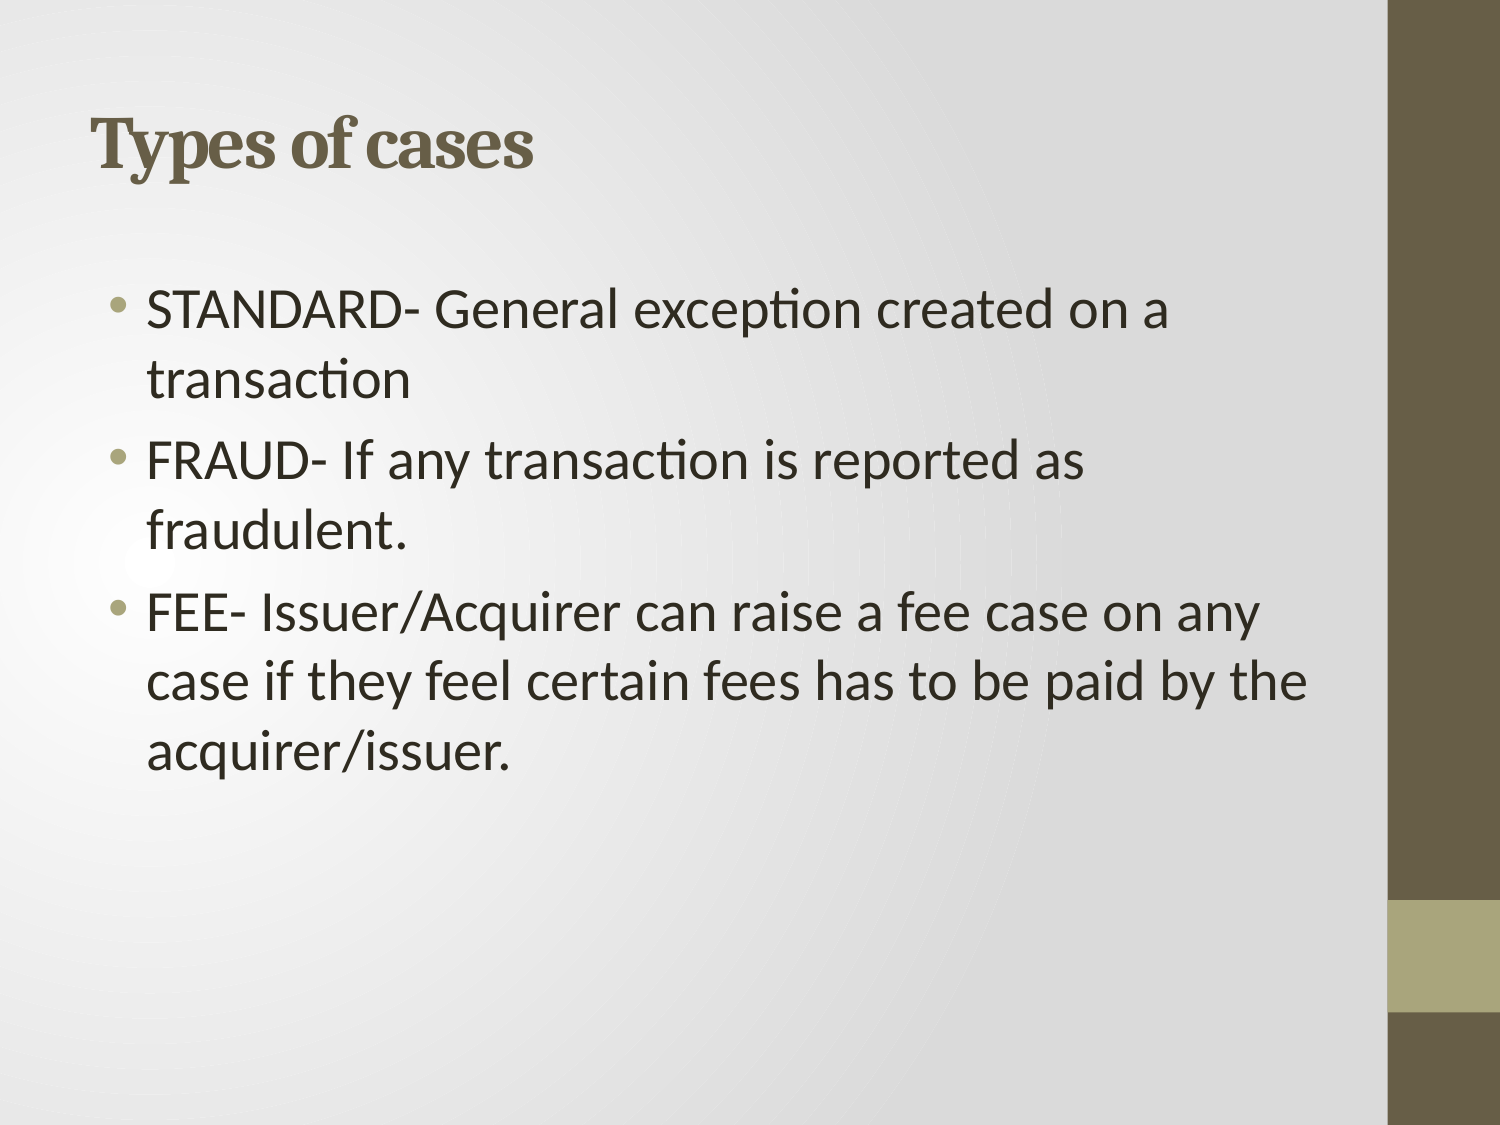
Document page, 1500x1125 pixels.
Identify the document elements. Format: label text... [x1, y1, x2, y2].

list STANDARD- General exception created on a transaction FRAUD- If any transaction is reported as fraudulent. FEE- Issuer/Acquirer can raise a fee case on any case if they feel certain fees has to be paid by the acquirer/issuer. [75, 262, 1325, 1050]
title Types of cases [75, 45, 1325, 233]
